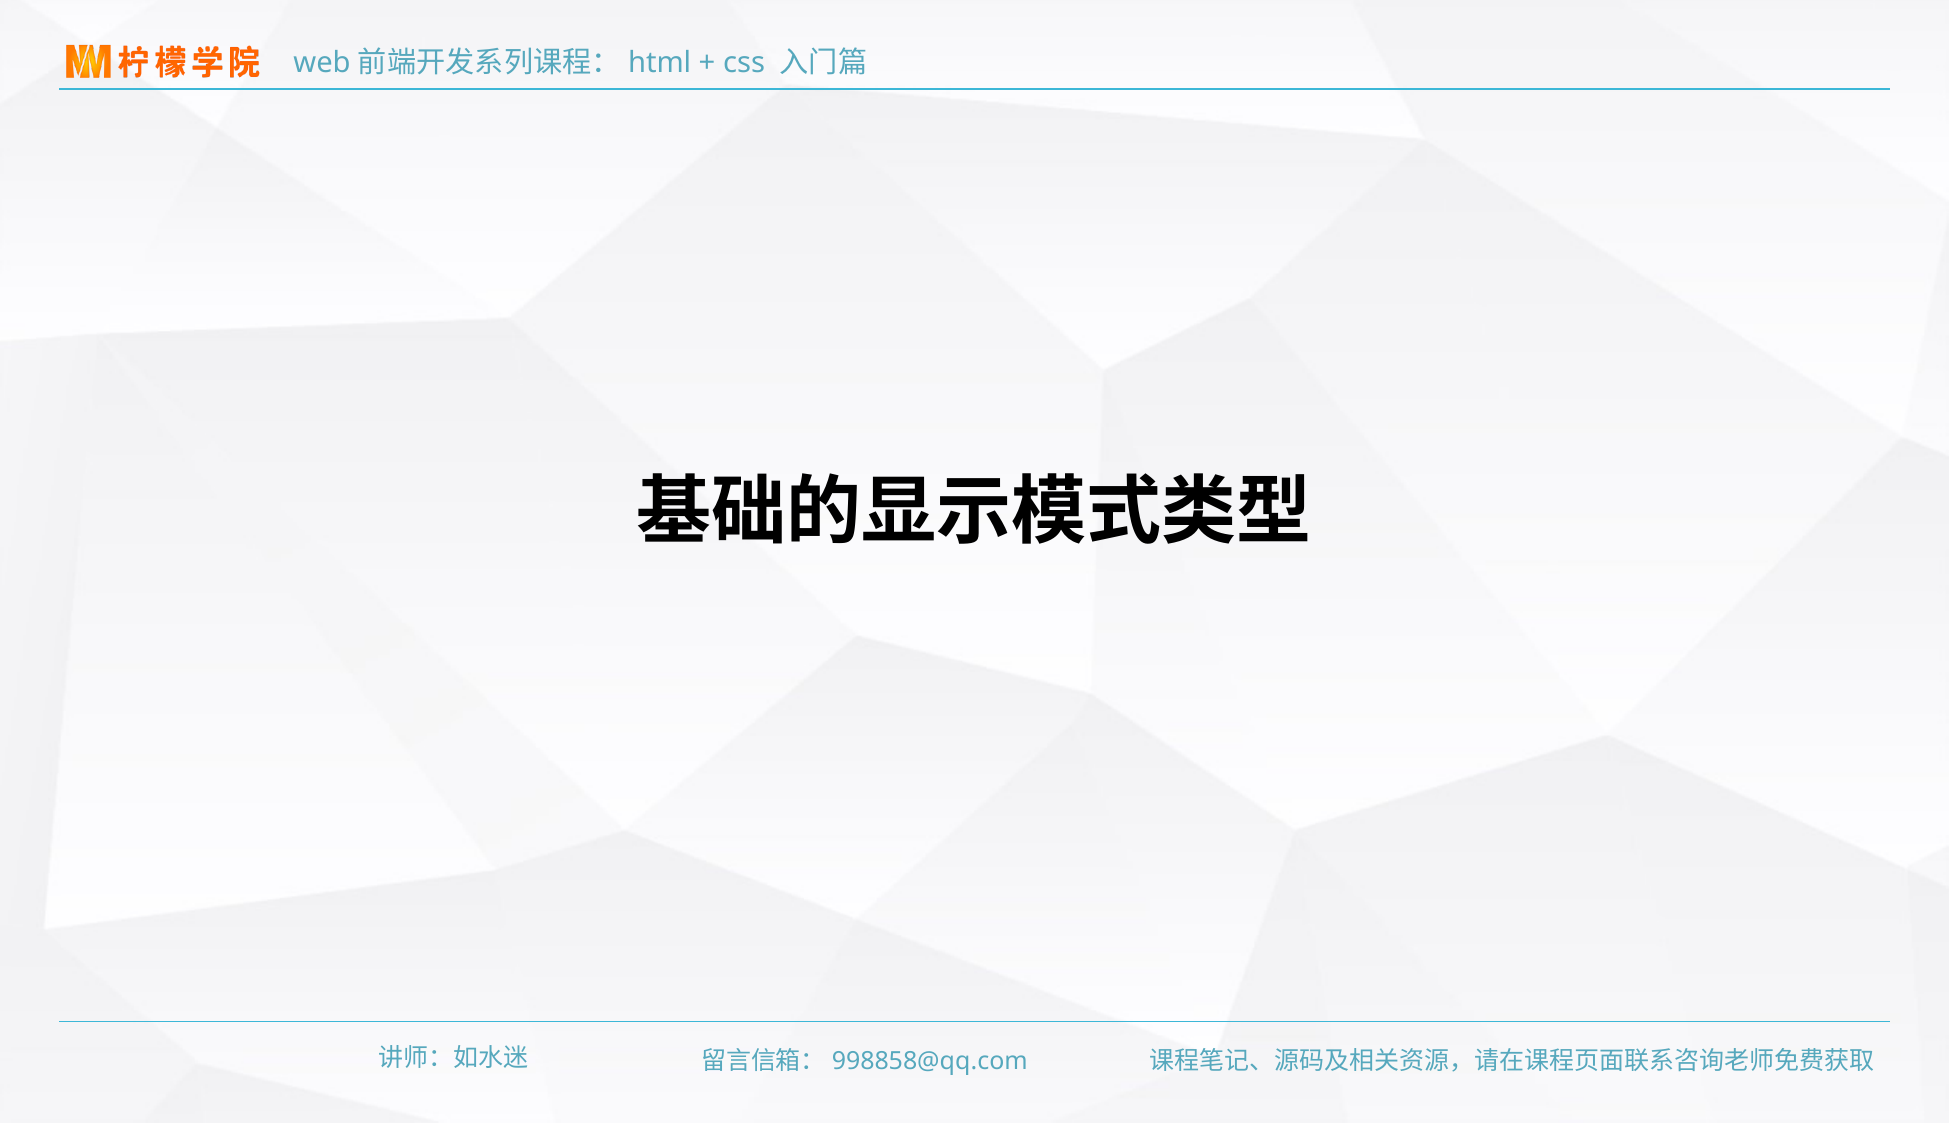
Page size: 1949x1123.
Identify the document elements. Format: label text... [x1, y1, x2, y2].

picture [0, 0, 1949, 1123]
text_box 基础的显示模式类型 [451, 454, 1498, 560]
